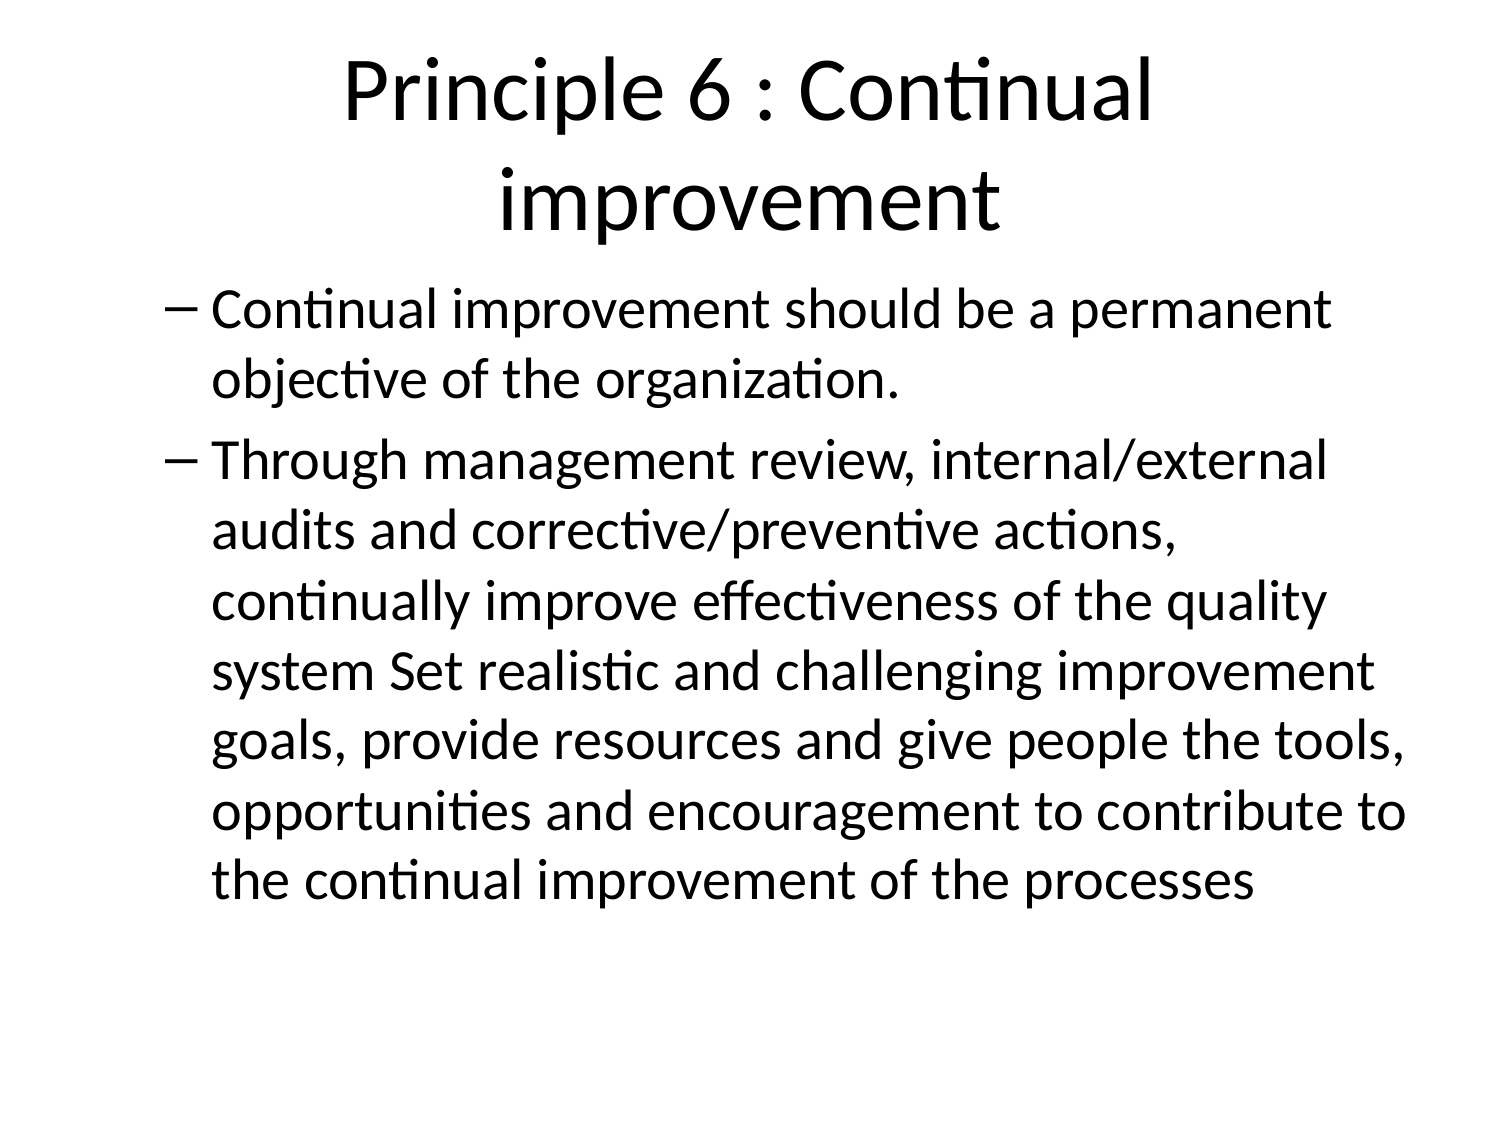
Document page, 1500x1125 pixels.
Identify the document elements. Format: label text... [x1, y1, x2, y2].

title Principle 6 : Continual improvement [75, 45, 1425, 233]
list Continual improvement should be a permanent objective of the organization. Through management review, internal/external audits and corrective/preventive actions, continually improve effectiveness of the quality system Set realistic and challenging improvement goals, provide resources and give people the tools, opportunities and encouragement to contribute to the continual improvement of the processes [75, 262, 1425, 1005]
